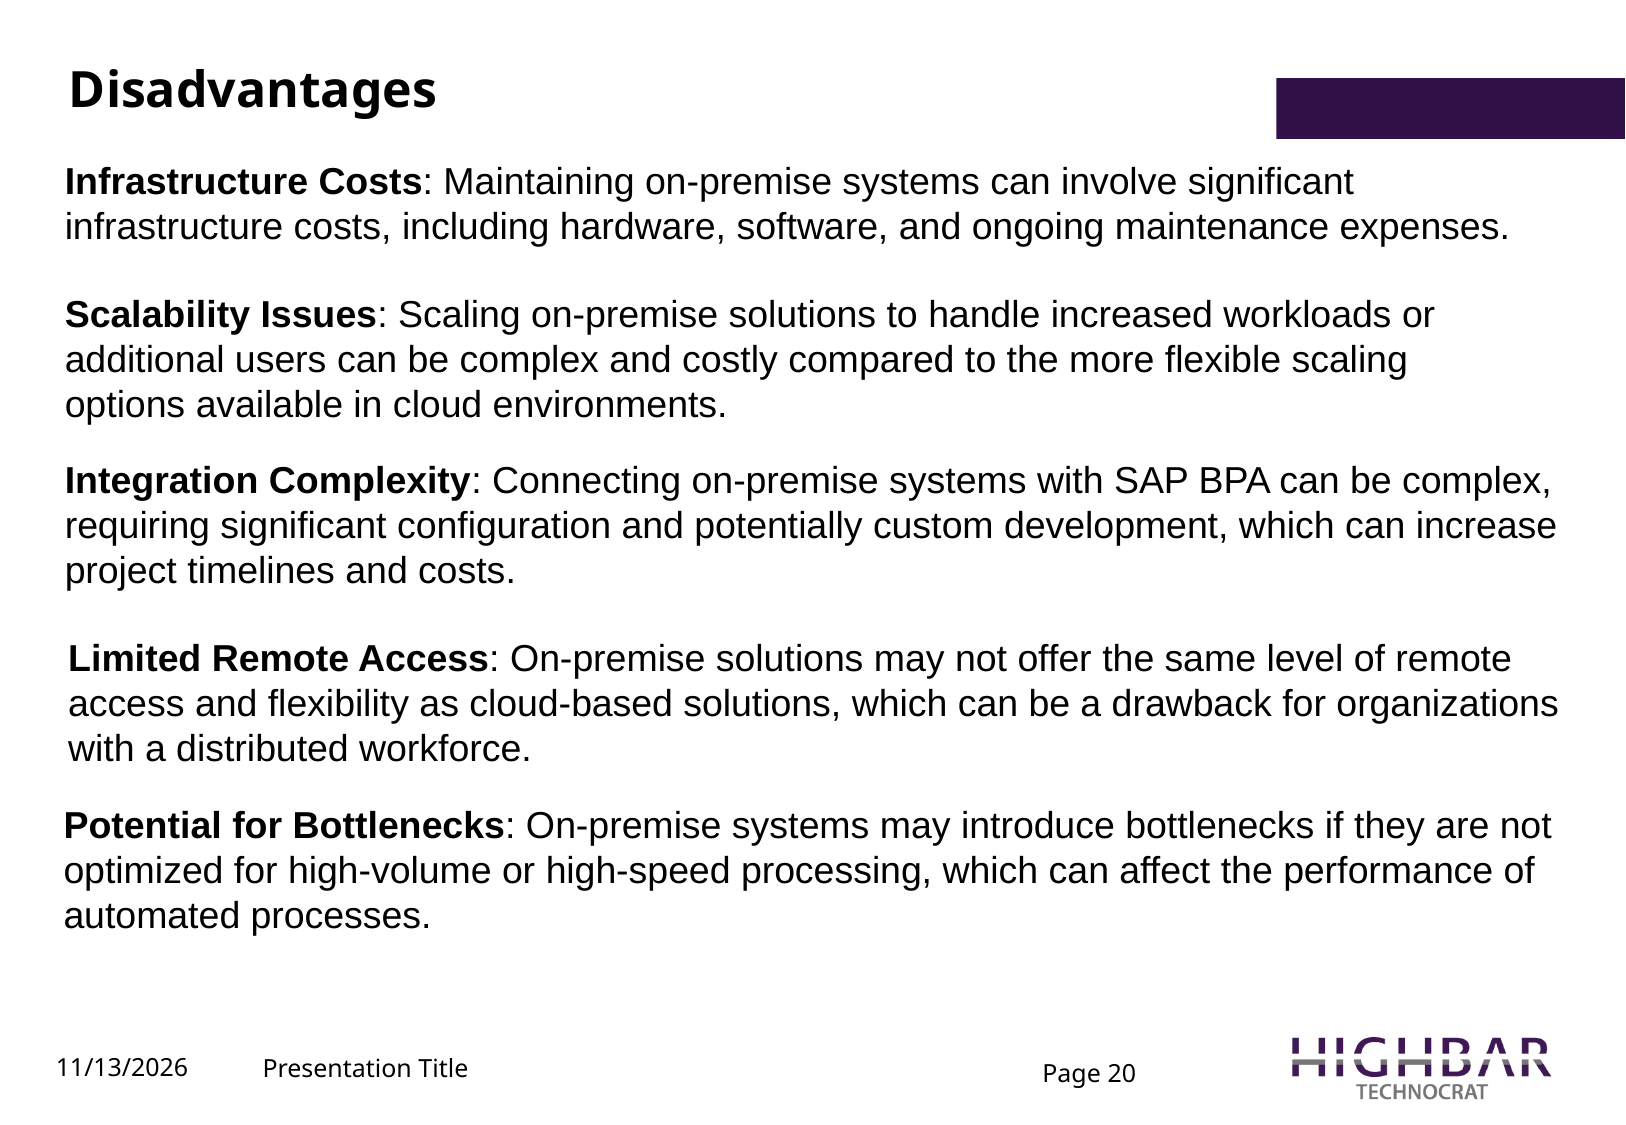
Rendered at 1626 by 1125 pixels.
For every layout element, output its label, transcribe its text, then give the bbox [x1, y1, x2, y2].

picture [1289, 1034, 1553, 1100]
title Disadvantages [0, 50, 507, 125]
text_box Potential for Bottlenecks: On-premise systems may introduce bottlenecks if they are not optimized for high-volume or high-speed processing, which can affect the performance of automated processes. [48, 793, 1613, 944]
text_box Infrastructure Costs: Maintaining on-premise systems can involve significant infrastructure costs, including hardware, software, and ongoing maintenance expenses. [50, 149, 1588, 255]
text_box Integration Complexity: Connecting on-premise systems with SAP BPA can be complex, requiring significant configuration and potentially custom development, which can increase project timelines and costs. [50, 448, 1588, 599]
text_box Limited Remote Access: On-premise solutions may not offer the same level of remote access and flexibility as cloud-based solutions, which can be a drawback for organizations with a distributed workforce. [53, 626, 1588, 777]
text_box Scalability Issues: Scaling on-premise solutions to handle increased workloads or additional users can be complex and costly compared to the more flexible scaling options available in cloud environments. [49, 282, 1550, 432]
